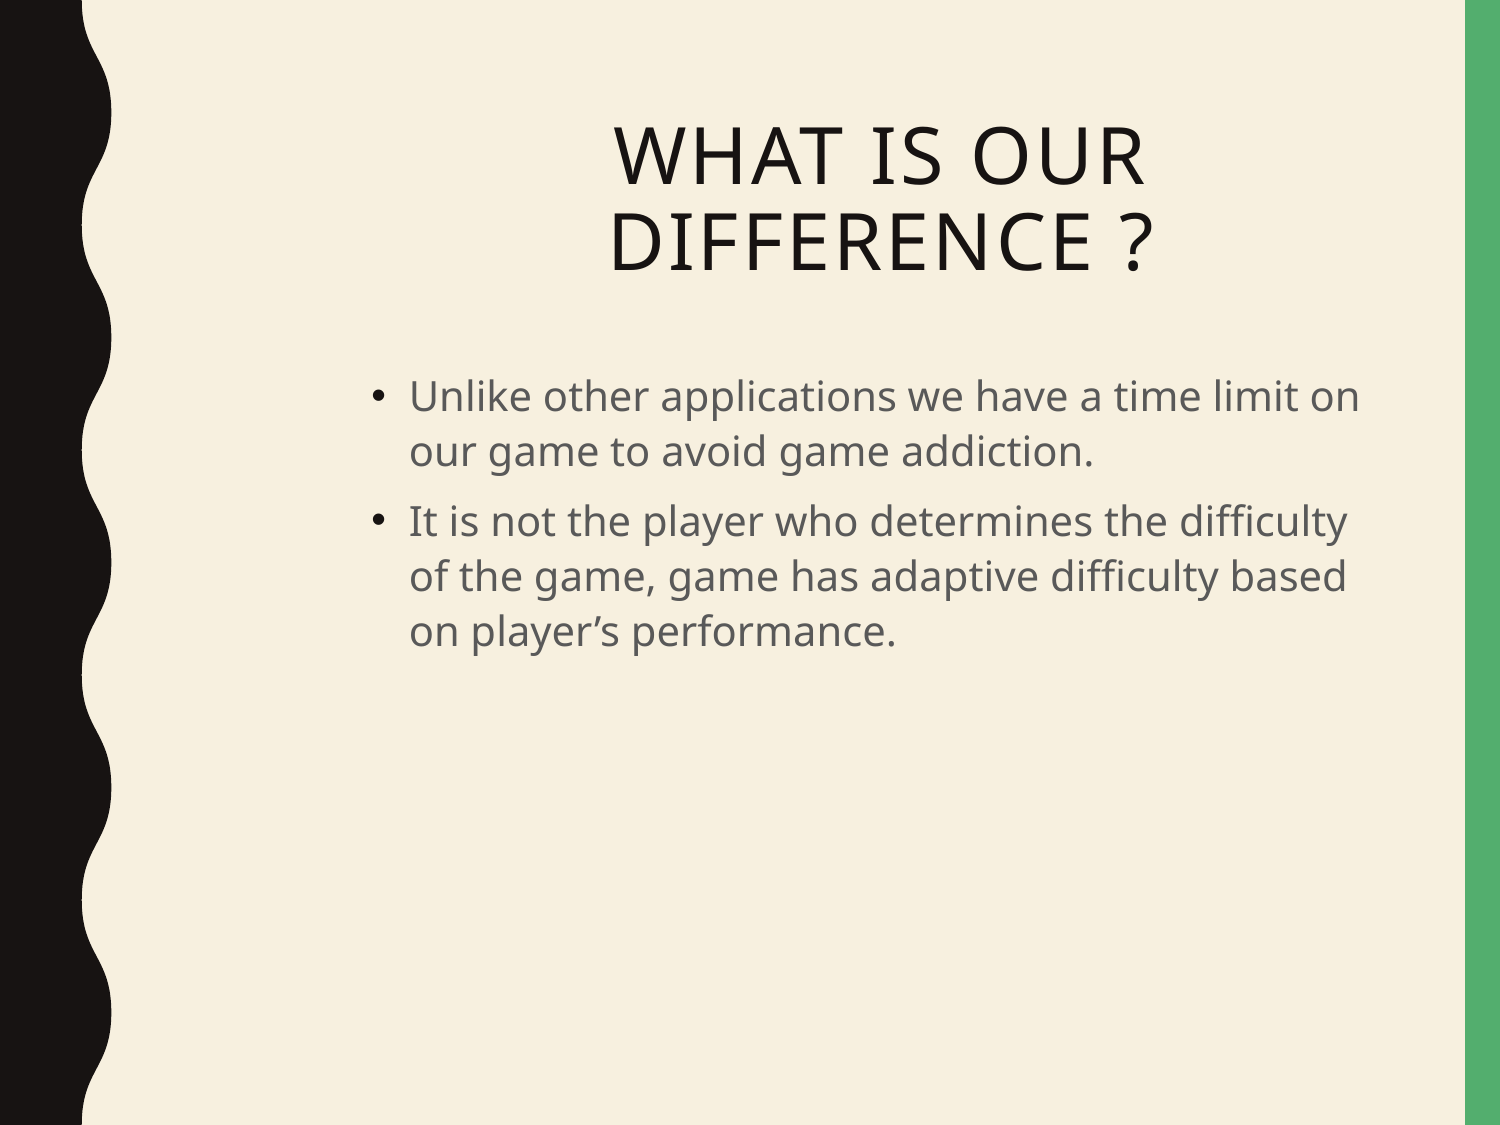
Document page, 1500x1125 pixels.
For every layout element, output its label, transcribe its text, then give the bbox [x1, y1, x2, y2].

list Unlike other applications we have a time limit on our game to avoid game addiction. It is not the player who determines the difficulty of the game, game has adaptive difficulty based on player’s performance. [356, 357, 1407, 965]
title What is our Difference ? [356, 62, 1407, 295]
